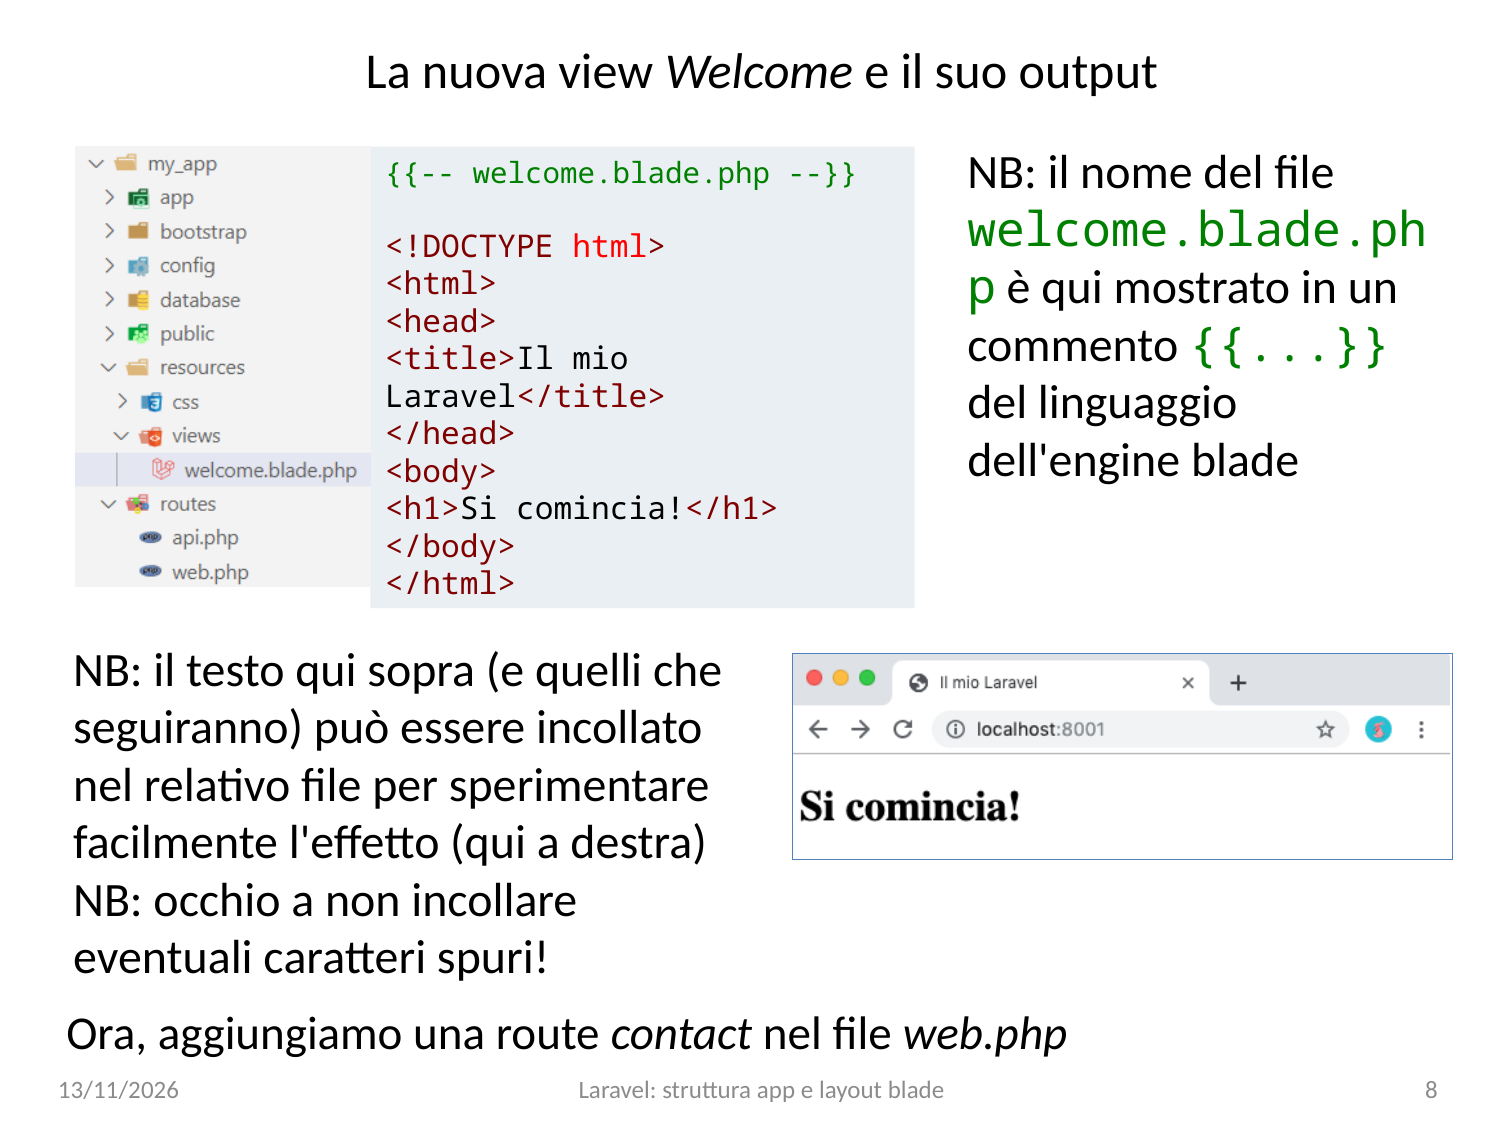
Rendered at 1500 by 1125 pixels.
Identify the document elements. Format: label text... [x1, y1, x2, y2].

list Ora, aggiungiamo una route contact nel file web.php [51, 995, 1433, 1068]
footer Laravel: struttura app e layout blade [524, 1068, 1000, 1119]
text_box {{-- welcome.blade.php --}} <!DOCTYPE html> <html> <head> <title>Il mio Laravel</title> </head> <body> <h1>Si comincia!</h1> </body> </html> [370, 146, 915, 609]
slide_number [42, 1058, 393, 1119]
text_box NB: il nome del file welcome.blade.php è qui mostrato in un commento {{...}} del linguaggio dell'engine blade [952, 133, 1449, 574]
picture [792, 653, 1454, 860]
picture [75, 146, 371, 587]
title La nuova view Welcome e il suo output [197, 29, 1327, 107]
text_box NB: il testo qui sopra (e quelli che seguiranno) può essere incollato nel relativo file per sperimentare facilmente l'effetto (qui a destra) NB: occhio a non incollare eventuali caratteri spuri! [58, 631, 779, 1004]
slide_number 8 [1103, 1058, 1453, 1119]
